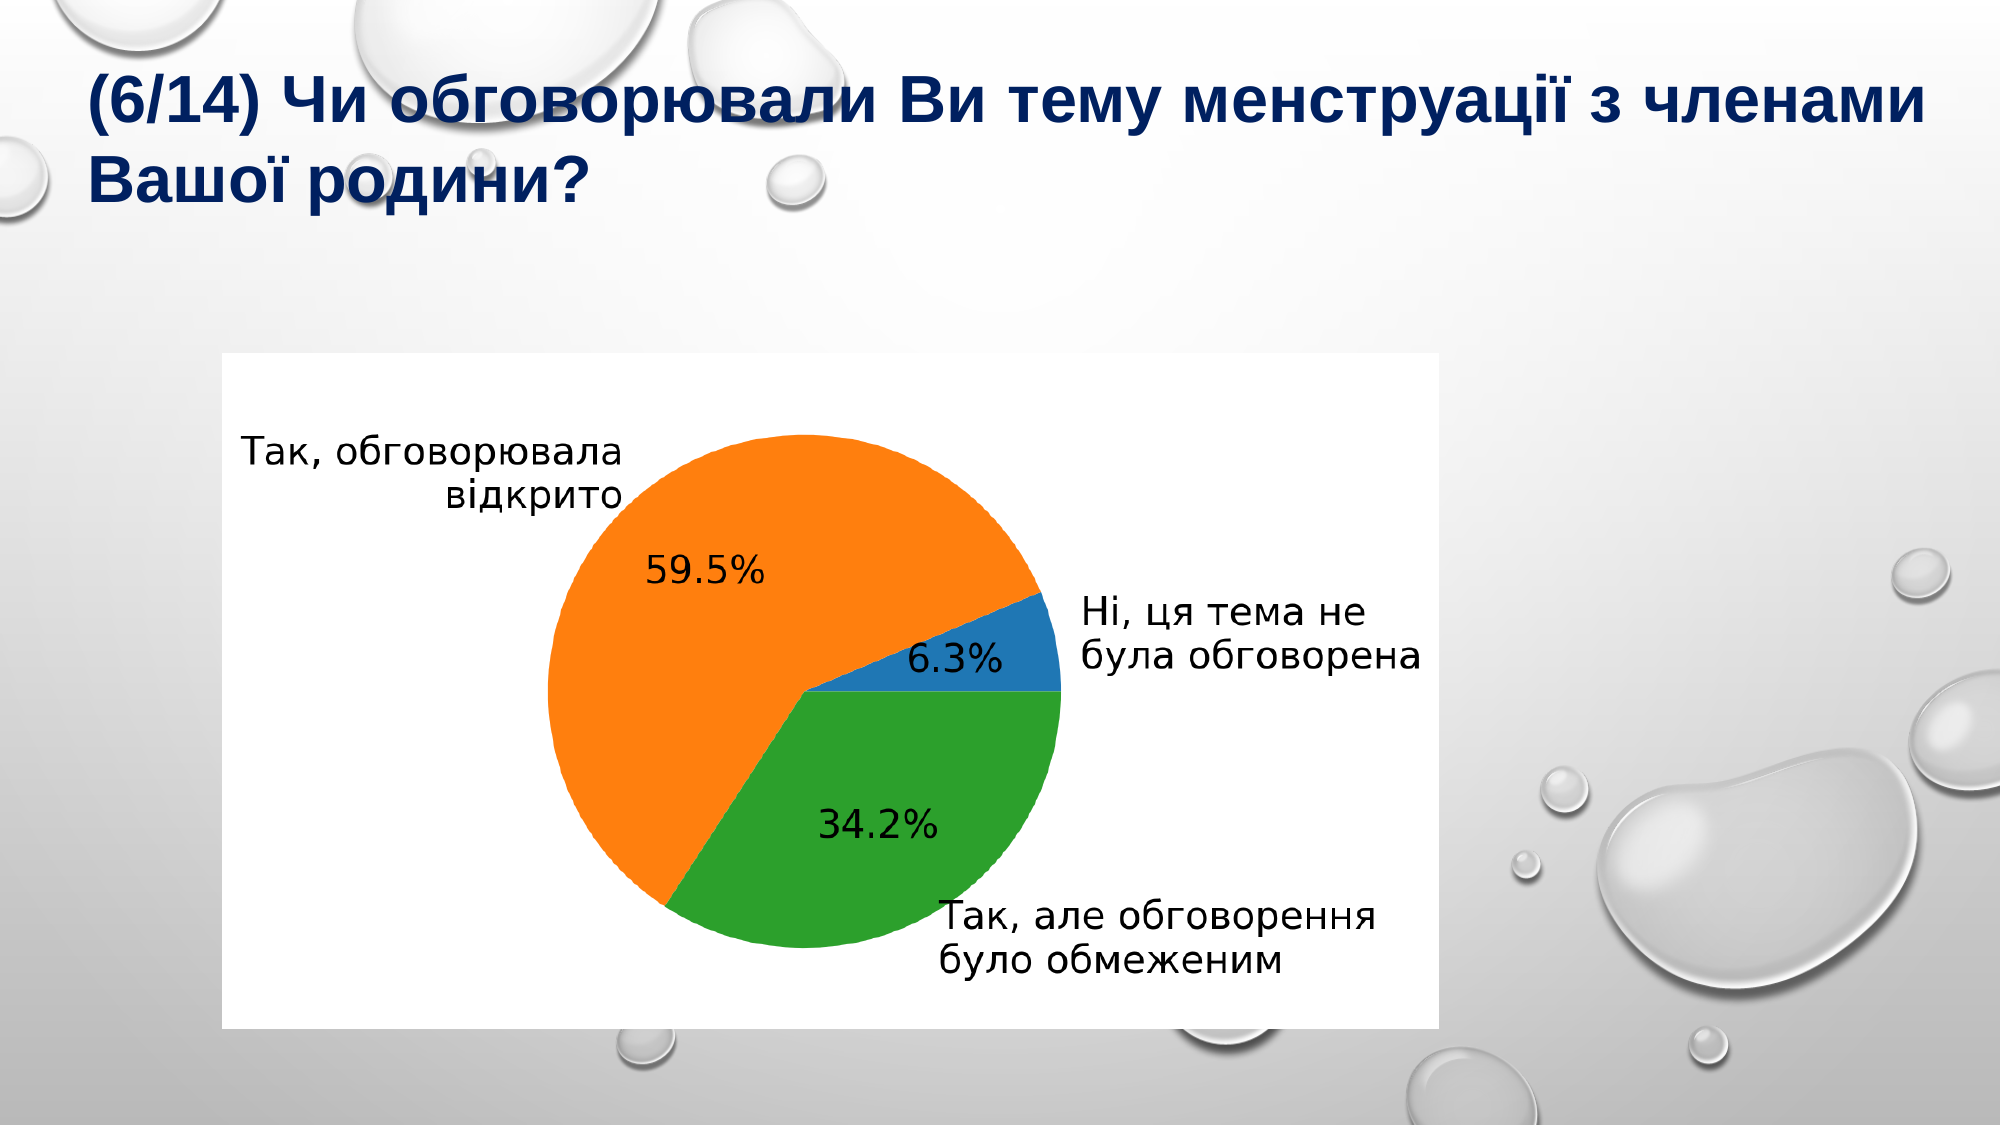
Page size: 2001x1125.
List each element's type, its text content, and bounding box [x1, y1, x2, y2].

text_box (6/14) Чи обговорювали Ви тему менструації з членами Вашої родини? [72, 48, 1944, 223]
picture [0, 0, 2000, 1125]
